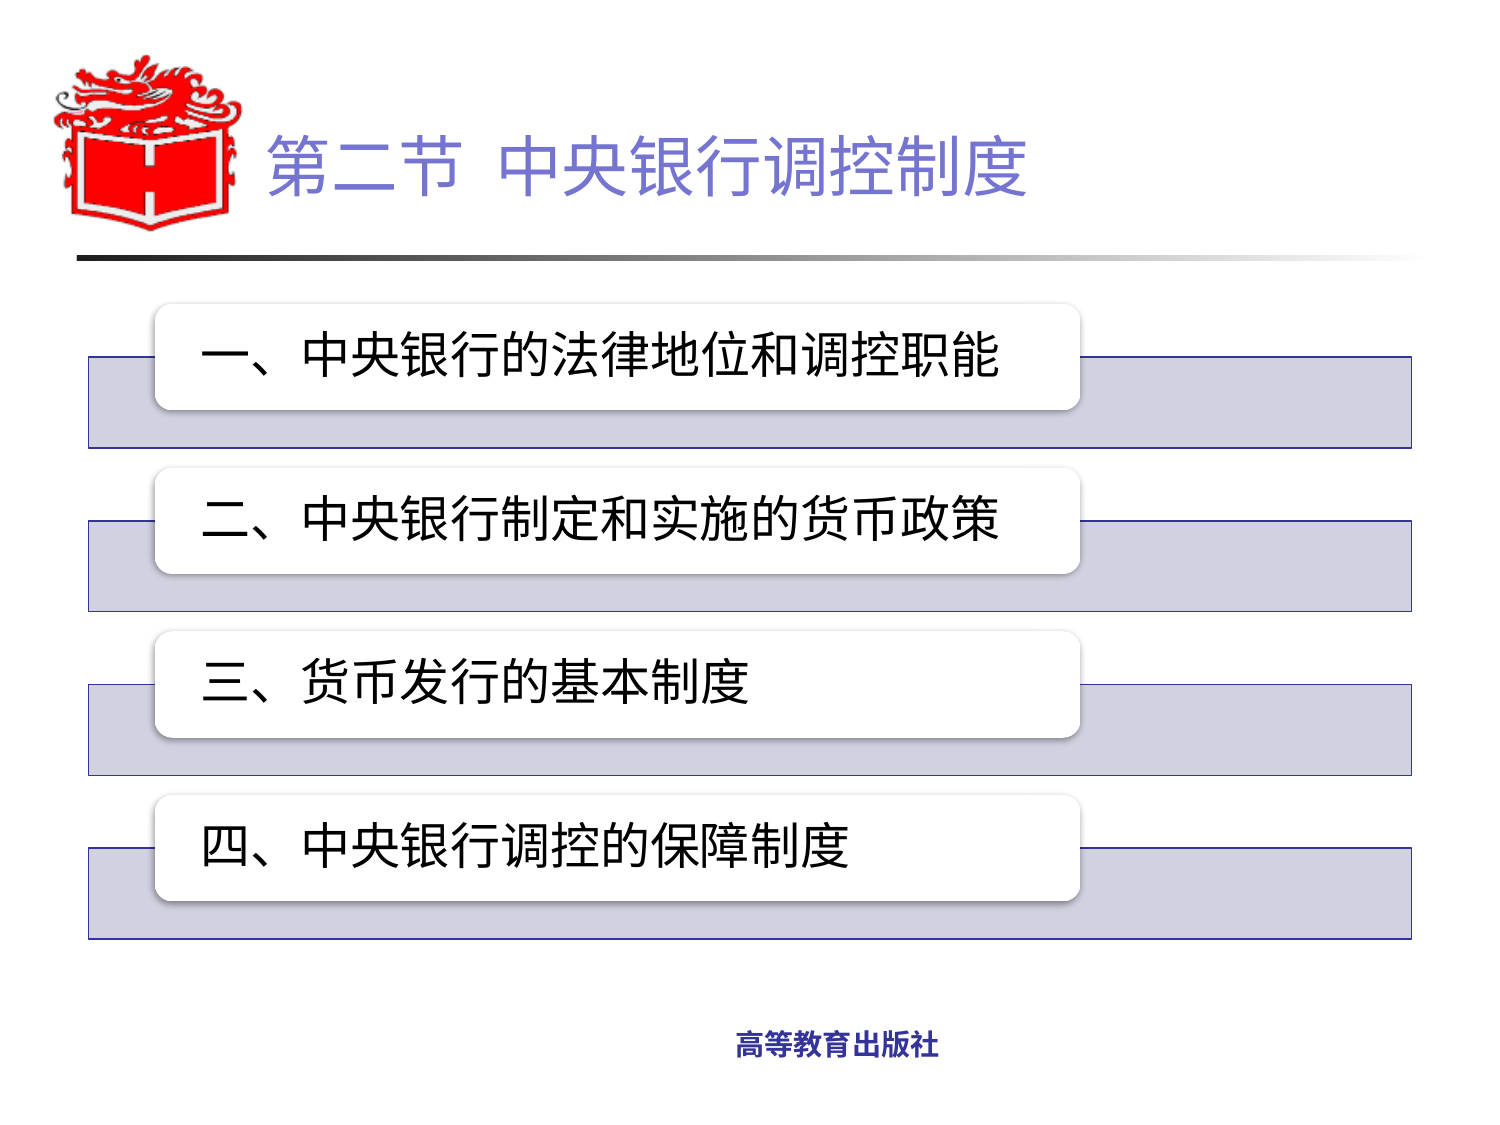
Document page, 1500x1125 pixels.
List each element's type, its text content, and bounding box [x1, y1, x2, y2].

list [88, 290, 1412, 953]
picture [53, 54, 243, 233]
title 第二节 中央银行调控制度 [249, 50, 1468, 213]
footer 高等教育出版社 [599, 1023, 1076, 1100]
